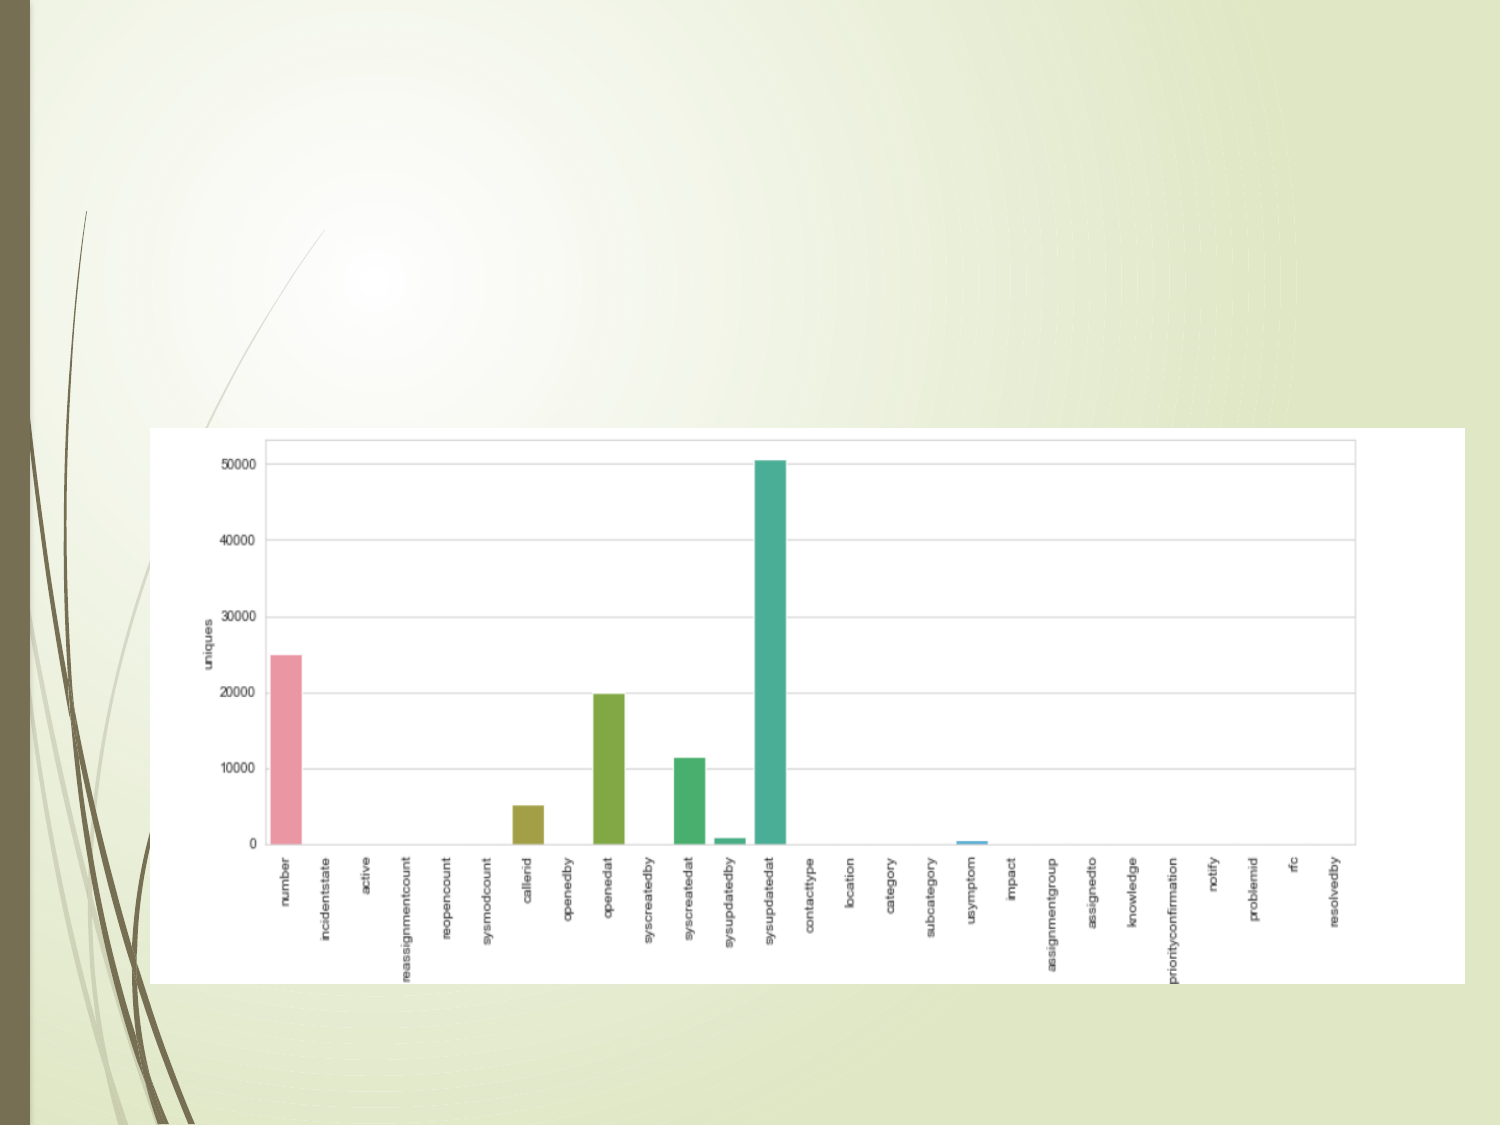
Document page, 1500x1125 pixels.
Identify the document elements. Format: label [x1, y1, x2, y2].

picture [149, 428, 1465, 985]
